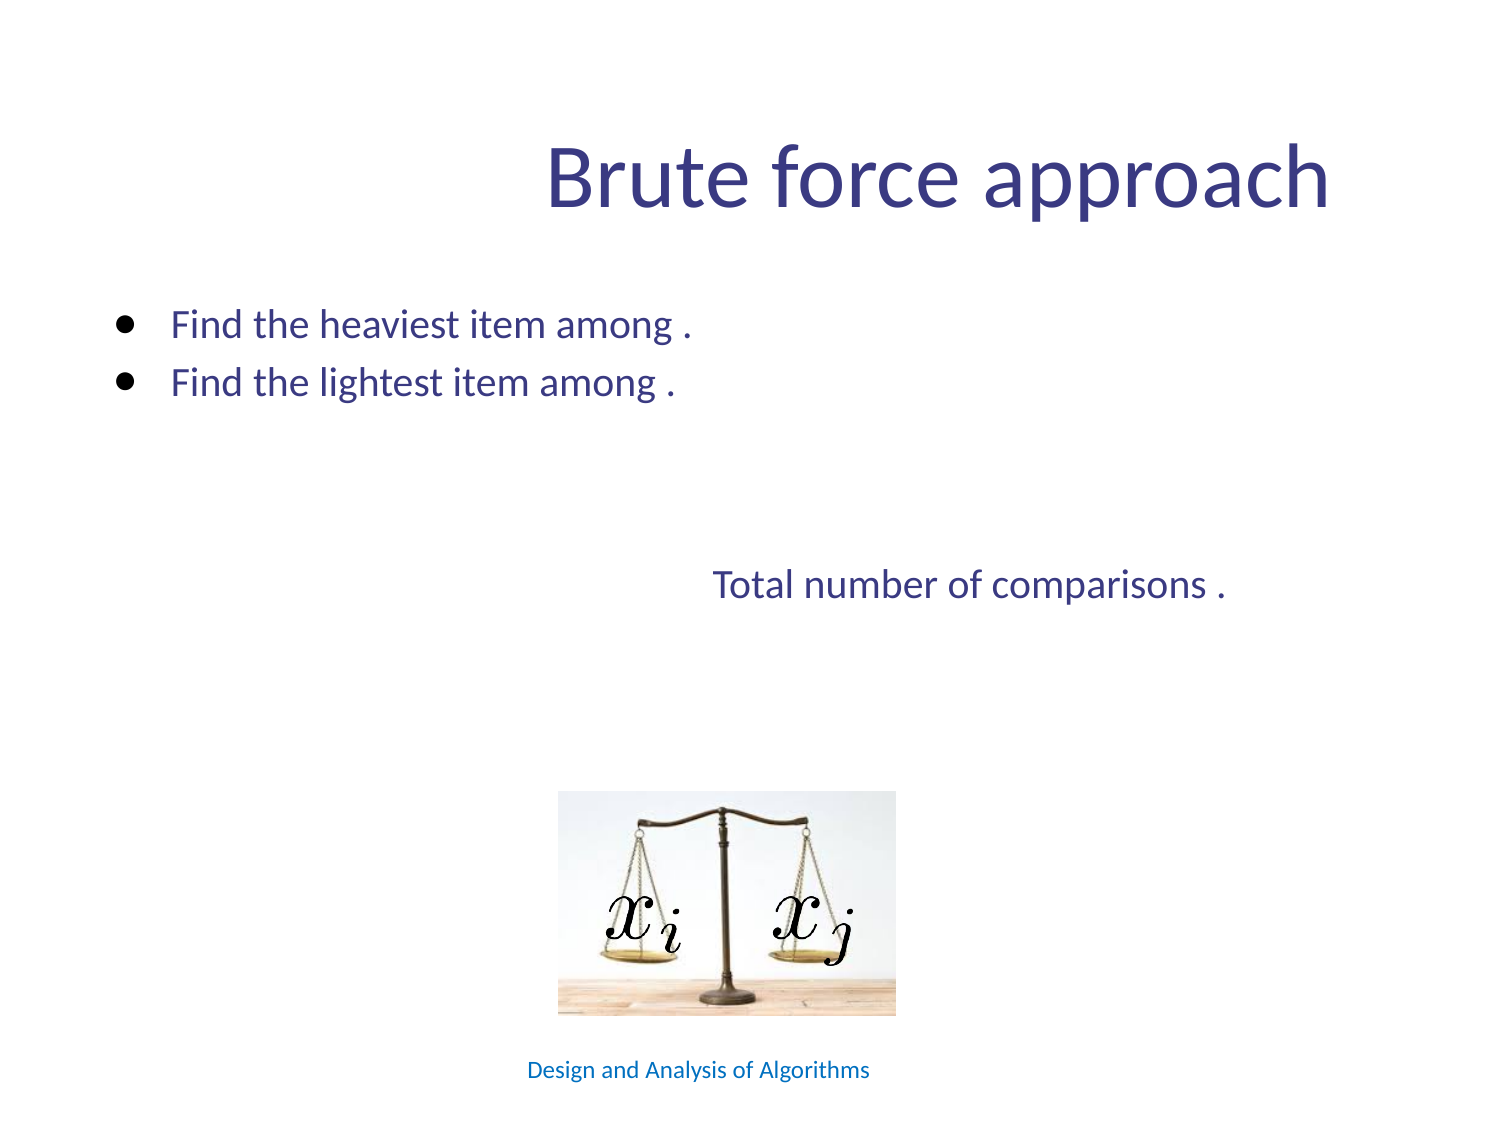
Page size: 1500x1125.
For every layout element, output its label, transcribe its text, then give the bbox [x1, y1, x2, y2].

title Brute force approach [80, 100, 1500, 195]
text_box Design and Analysis of Algorithms [512, 1046, 988, 1107]
picture [558, 790, 896, 1016]
